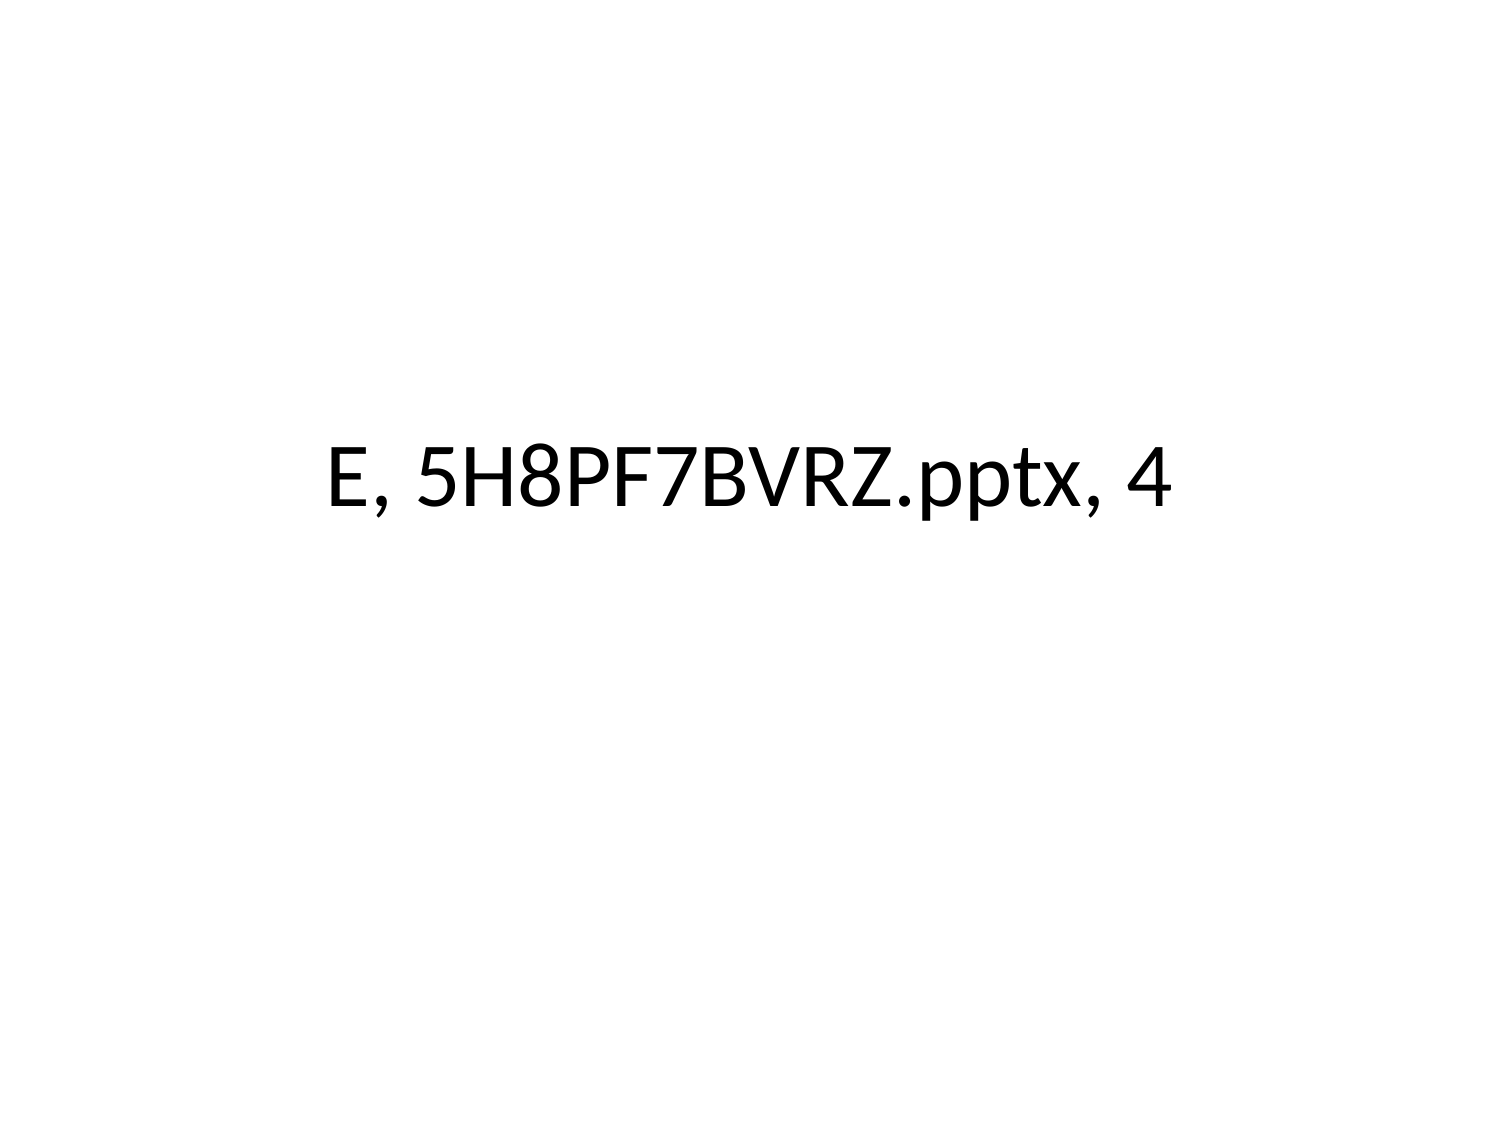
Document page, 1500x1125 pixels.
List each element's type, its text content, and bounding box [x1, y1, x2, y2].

title E, 5H8PF7BVRZ.pptx, 4 [112, 349, 1388, 591]
